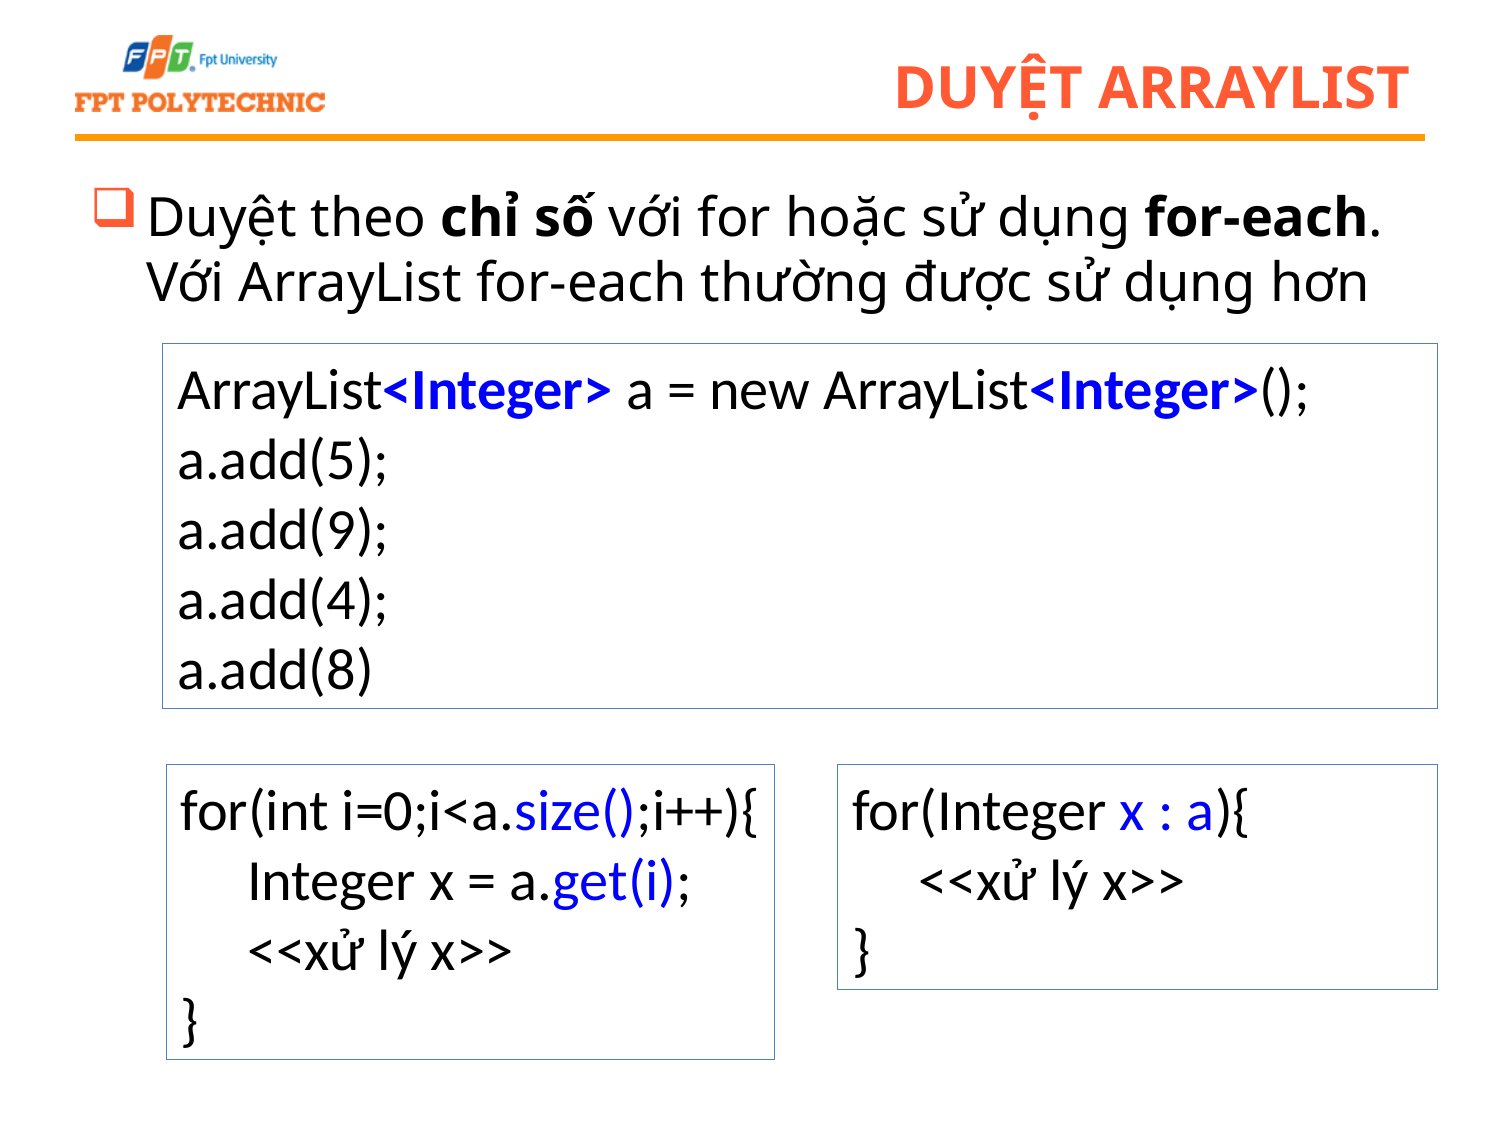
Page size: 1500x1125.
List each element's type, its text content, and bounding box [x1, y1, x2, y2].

text_box for(int i=0;i<a.size();i++){ Integer x = a.get(i); <<xử lý x>> } [166, 764, 775, 1060]
picture [75, 35, 325, 112]
text_box for(Integer x : a){ <<xử lý x>> } [837, 764, 1438, 990]
text_box ArrayList<Integer> a = new ArrayList<Integer>(); a.add(5); a.add(9); a.add(4); a.add(8) [162, 343, 1438, 709]
title Duyệt ArrayList [337, 45, 1425, 125]
list Duyệt theo chỉ số với for hoặc sử dụng for-each. Với ArrayList for-each thường được sử dụng hơn [75, 174, 1425, 338]
